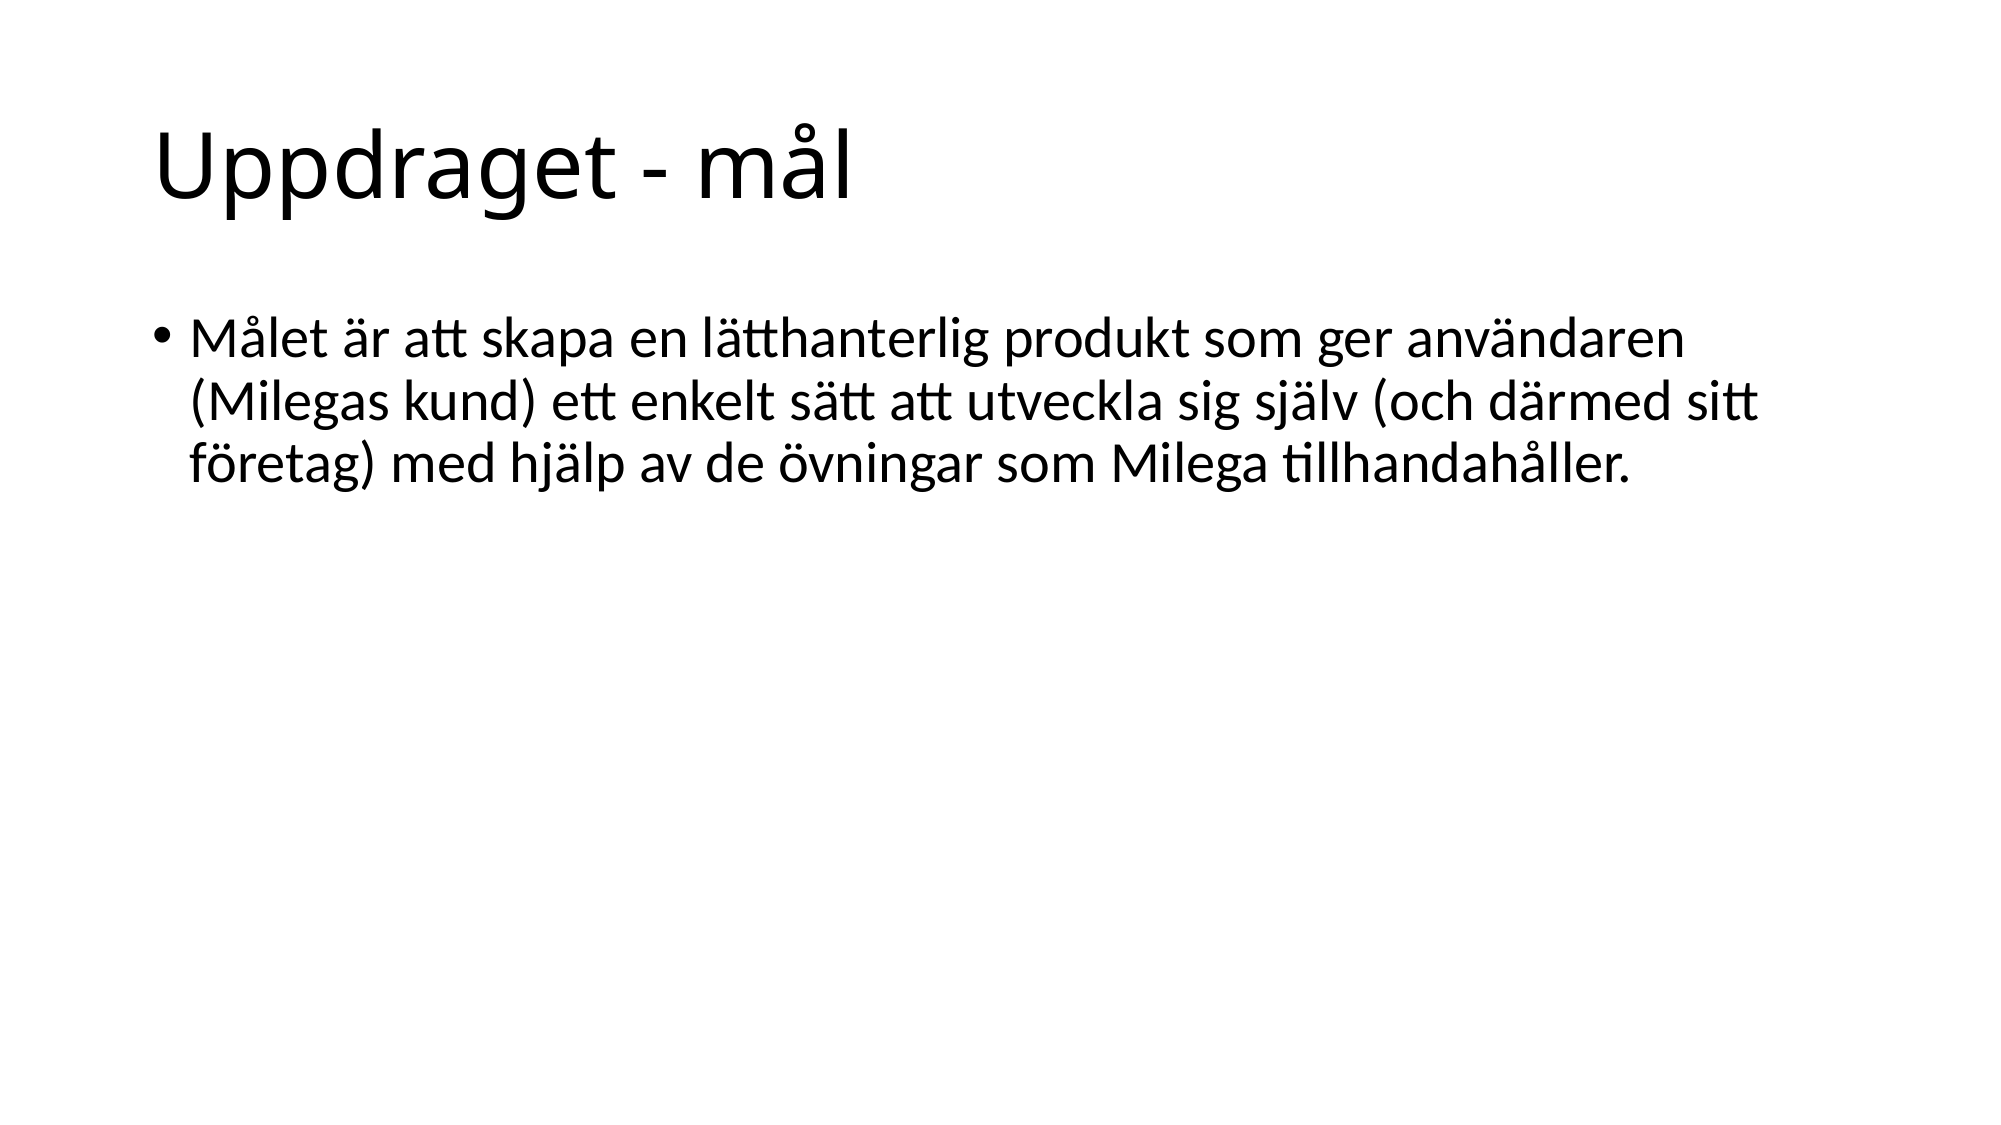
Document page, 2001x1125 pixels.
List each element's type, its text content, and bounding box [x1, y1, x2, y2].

list Målet är att skapa en lätthanterlig produkt som ger användaren (Milegas kund) ett enkelt sätt att utveckla sig själv (och därmed sitt företag) med hjälp av de övningar som Milega tillhandahåller. [137, 299, 1863, 1014]
title Uppdraget - mål [137, 59, 1863, 278]
